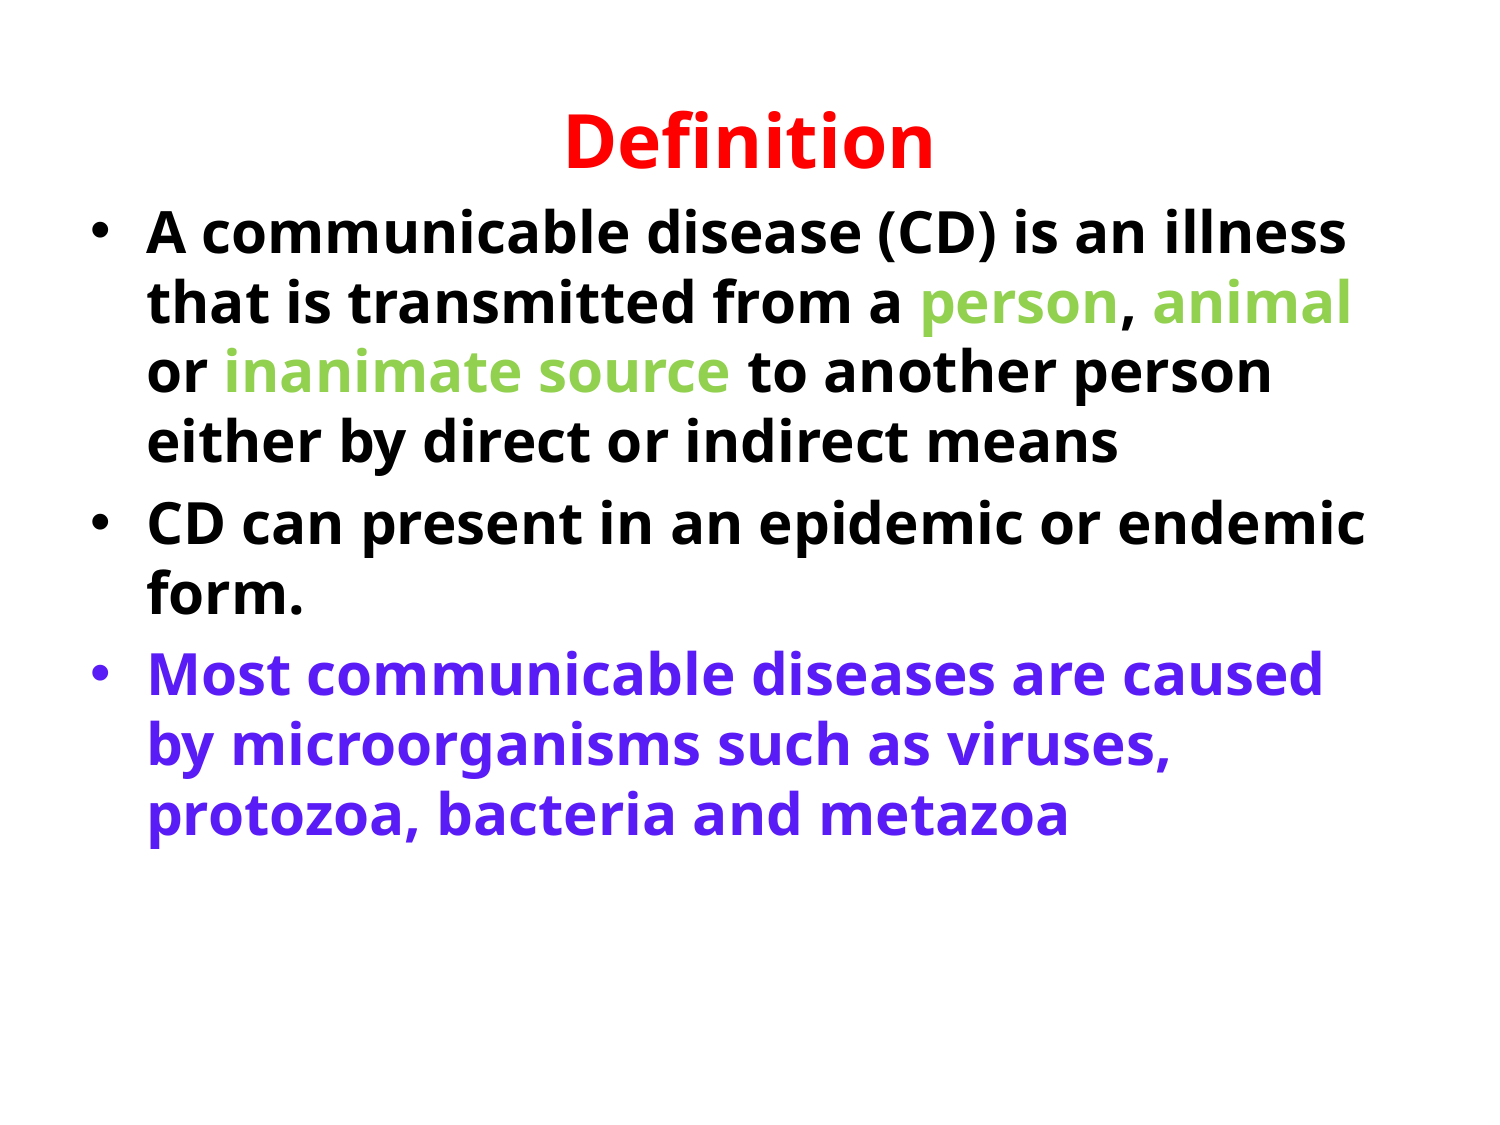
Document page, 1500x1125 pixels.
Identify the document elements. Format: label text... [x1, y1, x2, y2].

list A communicable disease (CD) is an illness that is transmitted from a person, animal or inanimate source to another person either by direct or indirect means CD can present in an epidemic or endemic form. Most communicable diseases are caused by microorganisms such as viruses, protozoa, bacteria and metazoa [75, 187, 1425, 1005]
title Definition [75, 45, 1425, 187]
